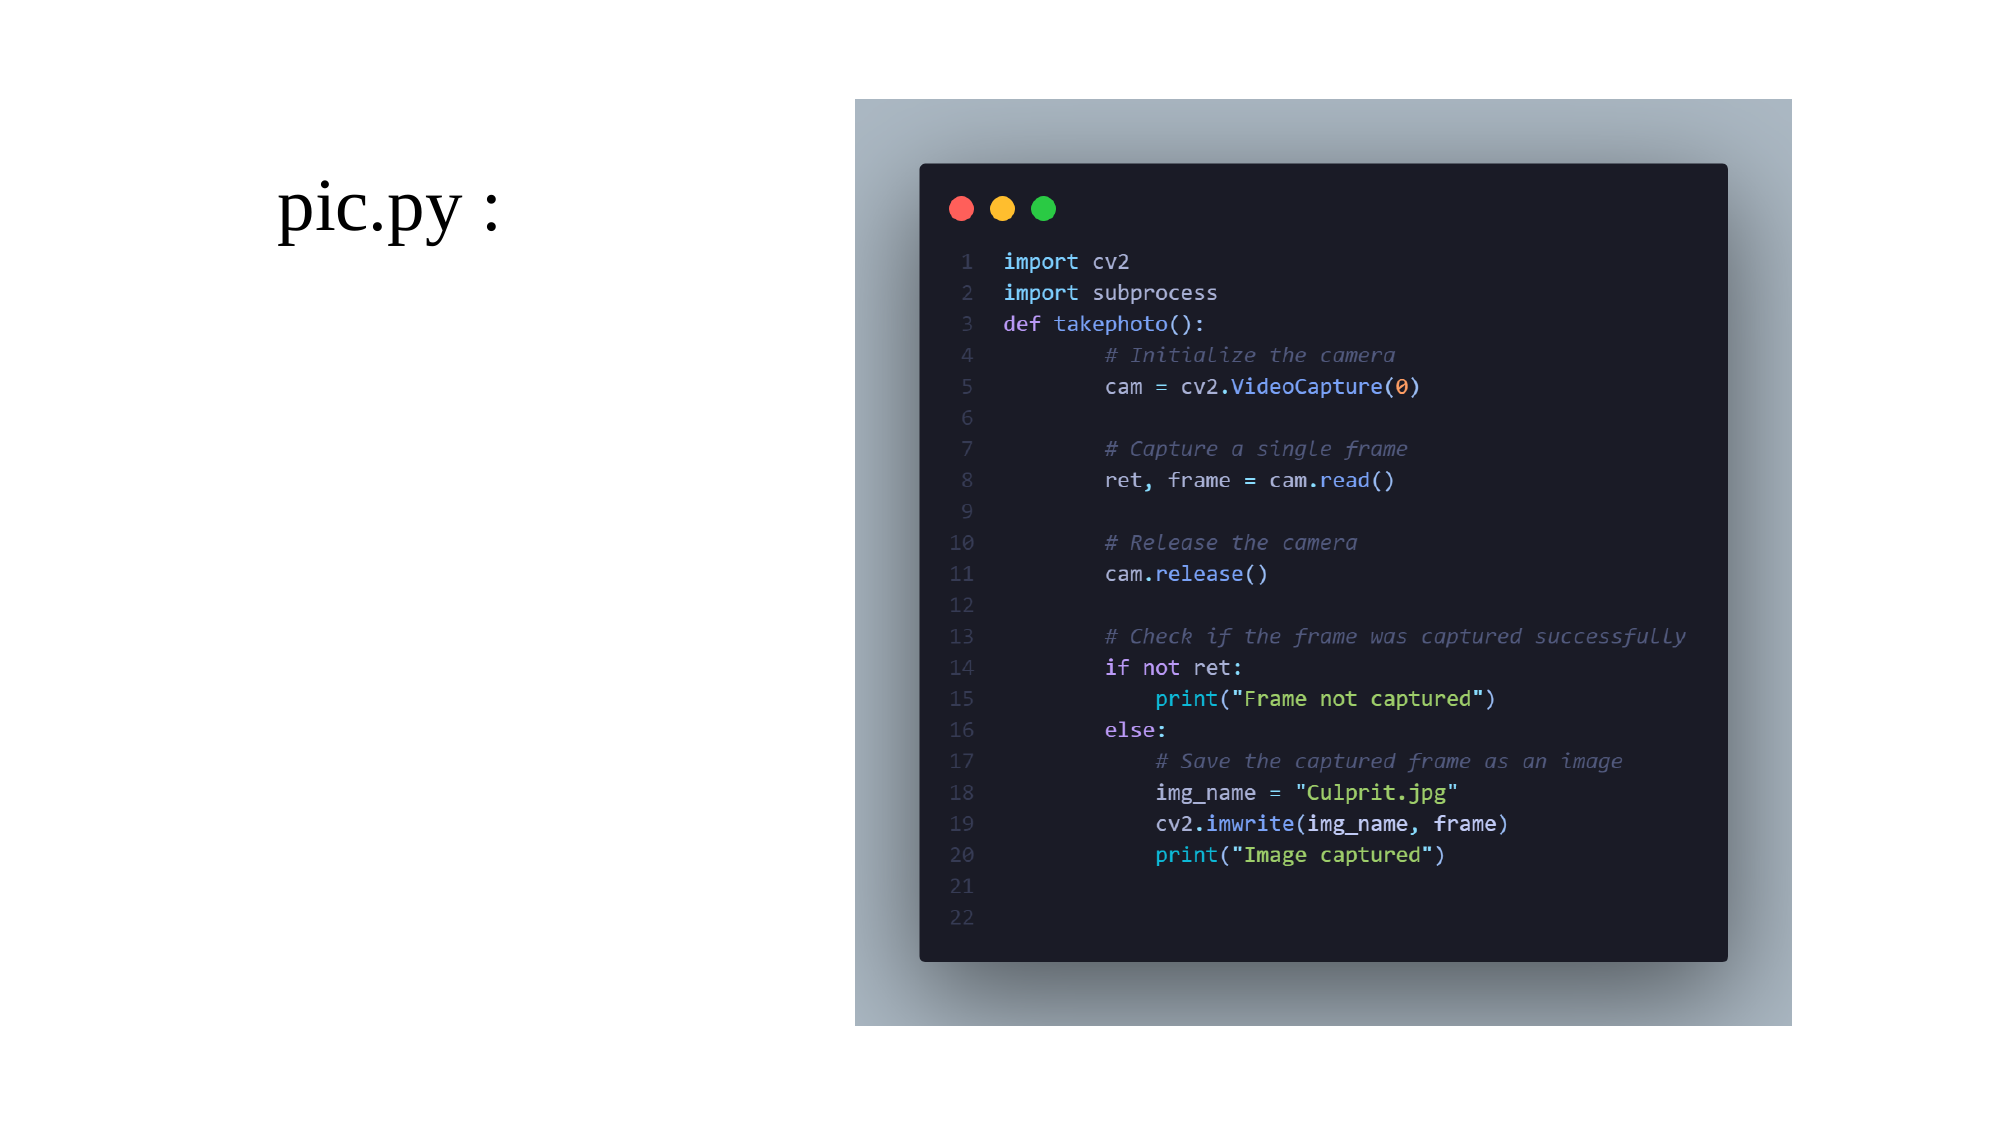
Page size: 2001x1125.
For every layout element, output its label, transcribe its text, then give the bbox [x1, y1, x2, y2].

text_box pic.py : [262, 147, 568, 253]
picture [855, 99, 1792, 1026]
